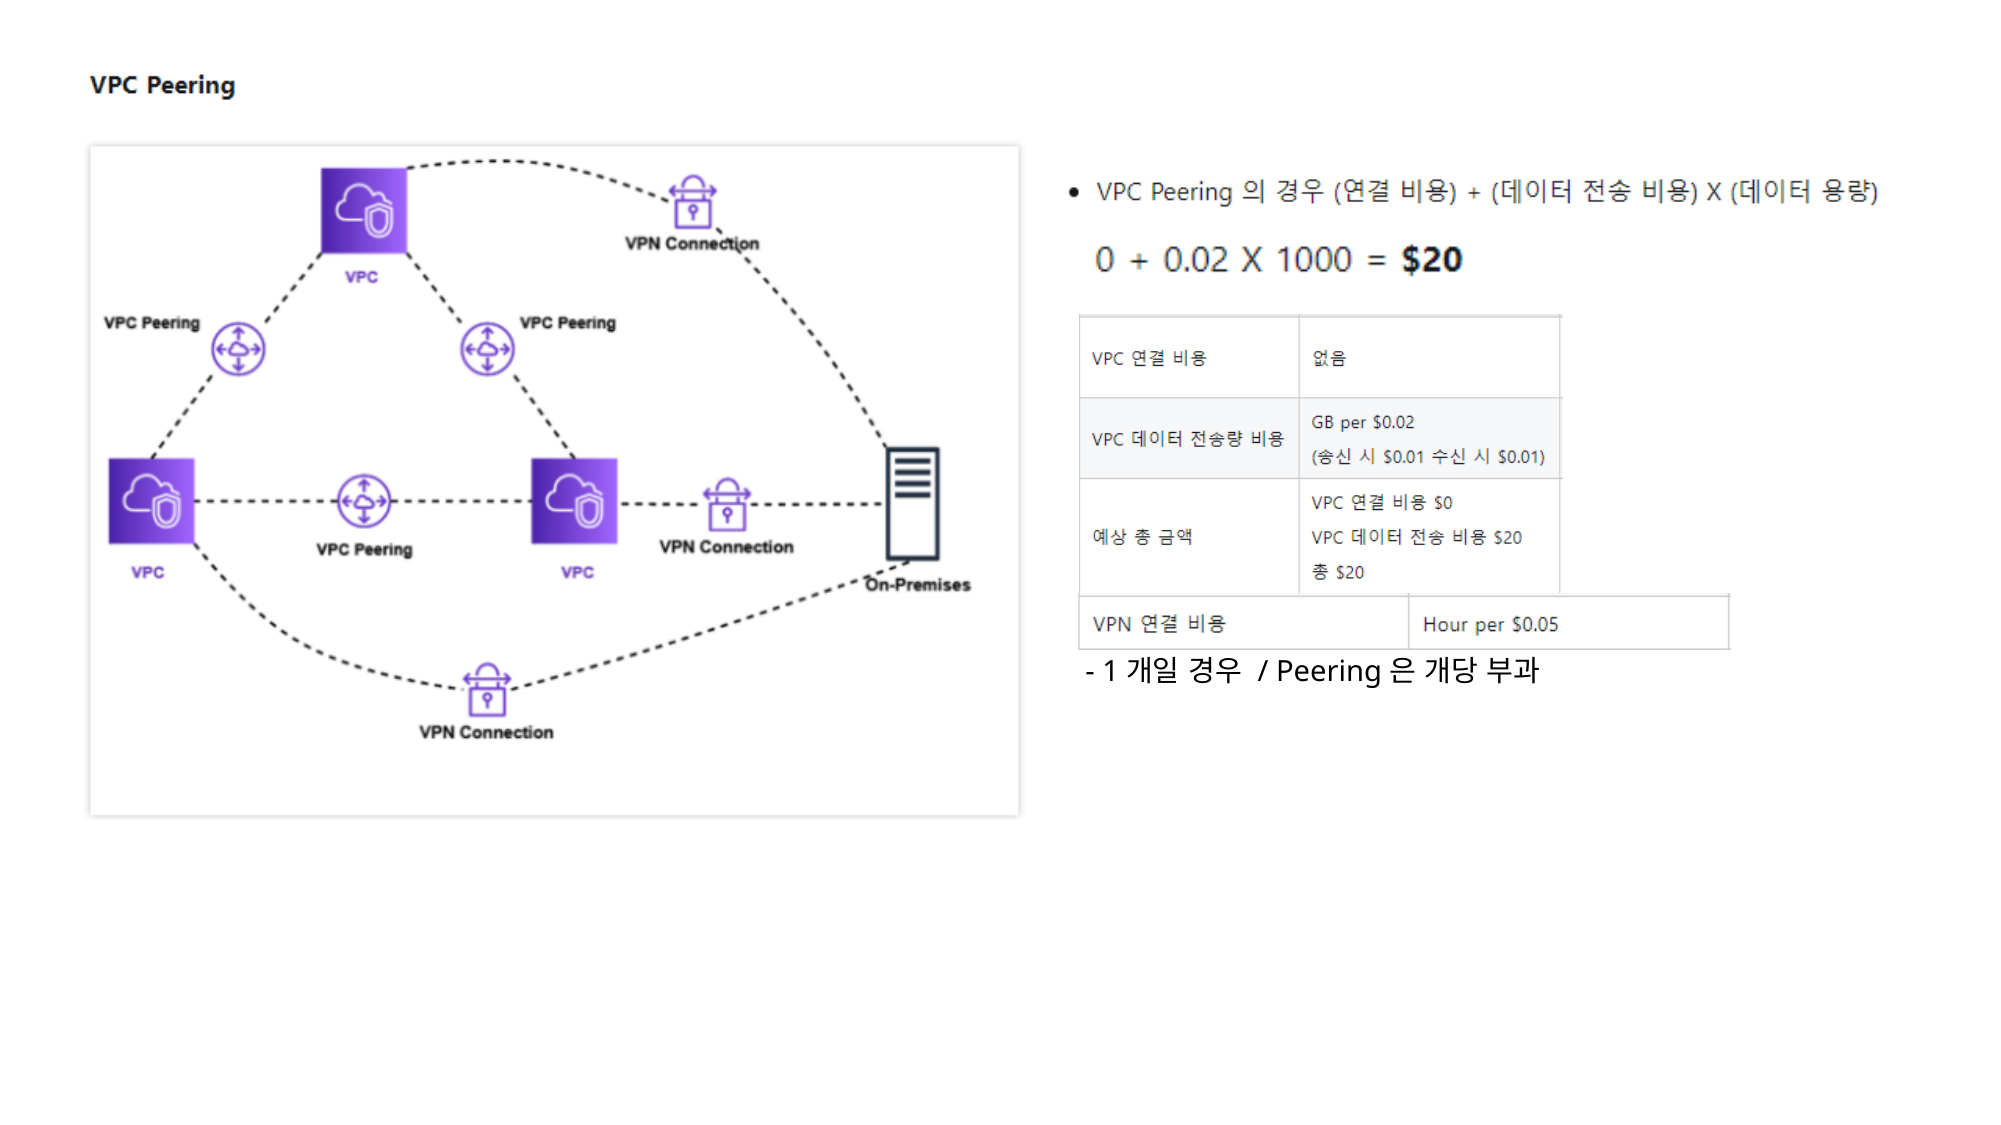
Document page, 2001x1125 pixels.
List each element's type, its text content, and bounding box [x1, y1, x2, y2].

text_box - 1개일 경우 / Peering은 개당 부과 [1070, 644, 1556, 695]
picture [1079, 227, 1526, 297]
picture [1077, 314, 1731, 650]
picture [83, 67, 1025, 820]
picture [1057, 167, 1897, 210]
